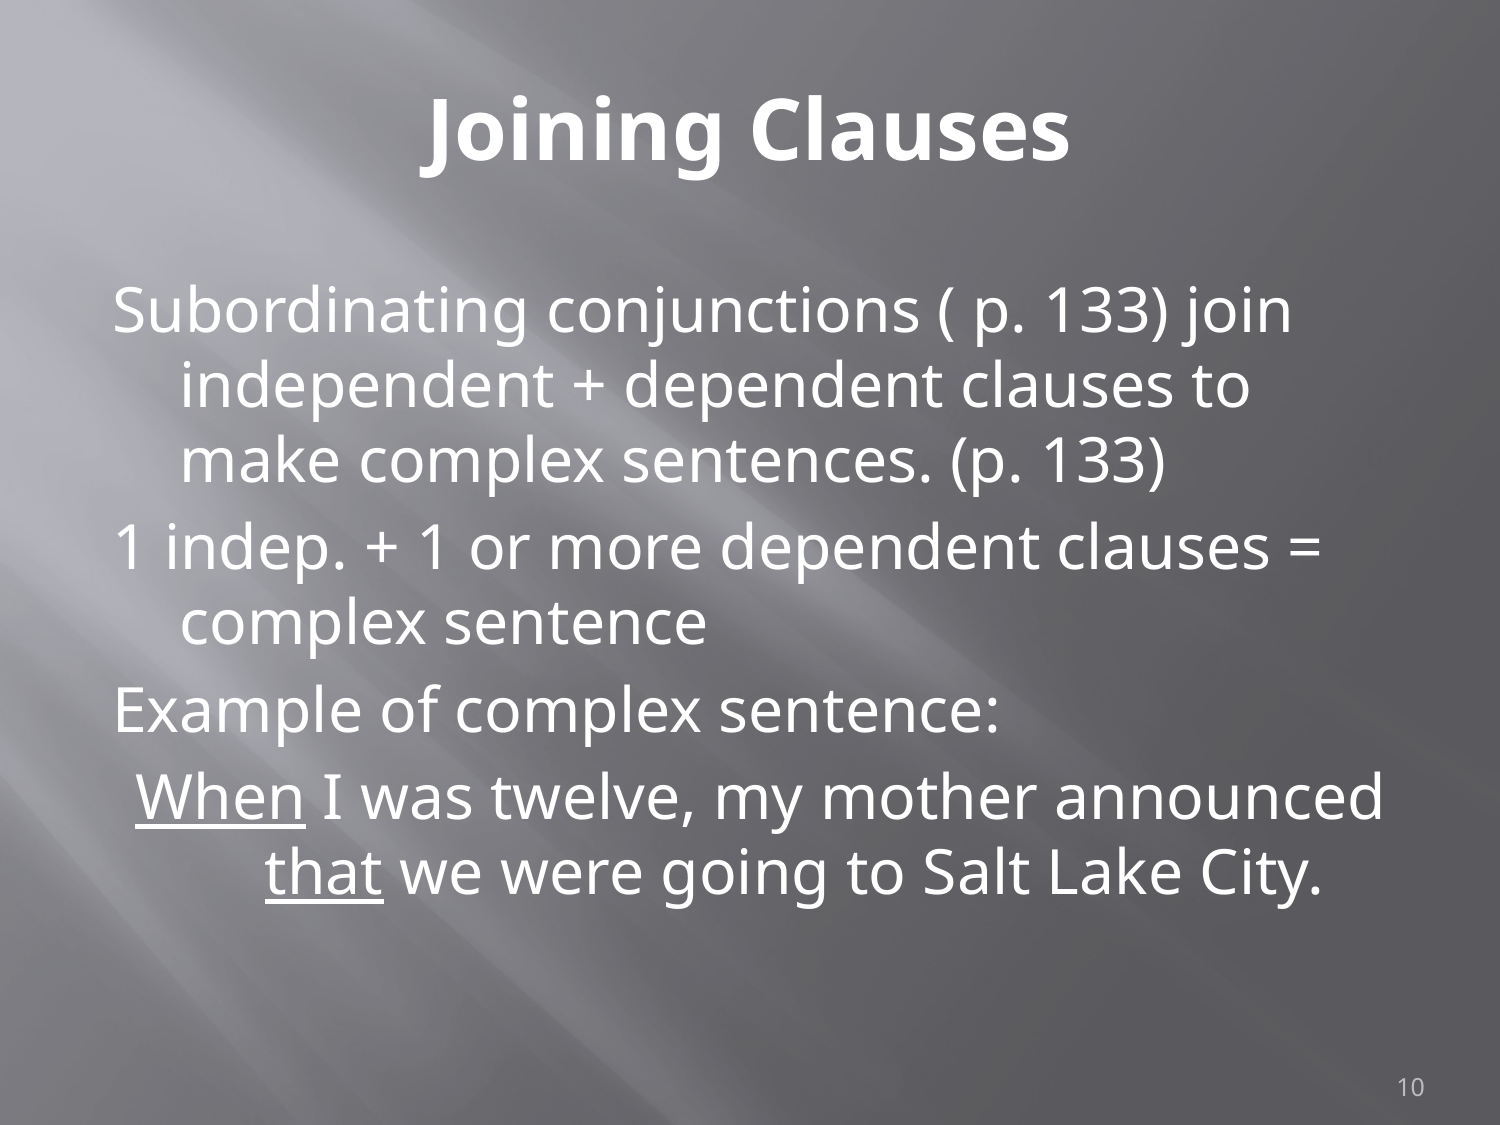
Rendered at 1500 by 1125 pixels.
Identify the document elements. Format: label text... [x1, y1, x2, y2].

title Joining Clauses [75, 45, 1425, 209]
list Subordinating conjunctions ( p. 133) join independent + dependent clauses to make complex sentences. (p. 133) 1 indep. + 1 or more dependent clauses = complex sentence Example of complex sentence: When I was twelve, my mother announced that we were going to Salt Lake City. [75, 262, 1425, 1035]
slide_number 10 [1299, 1052, 1425, 1113]
